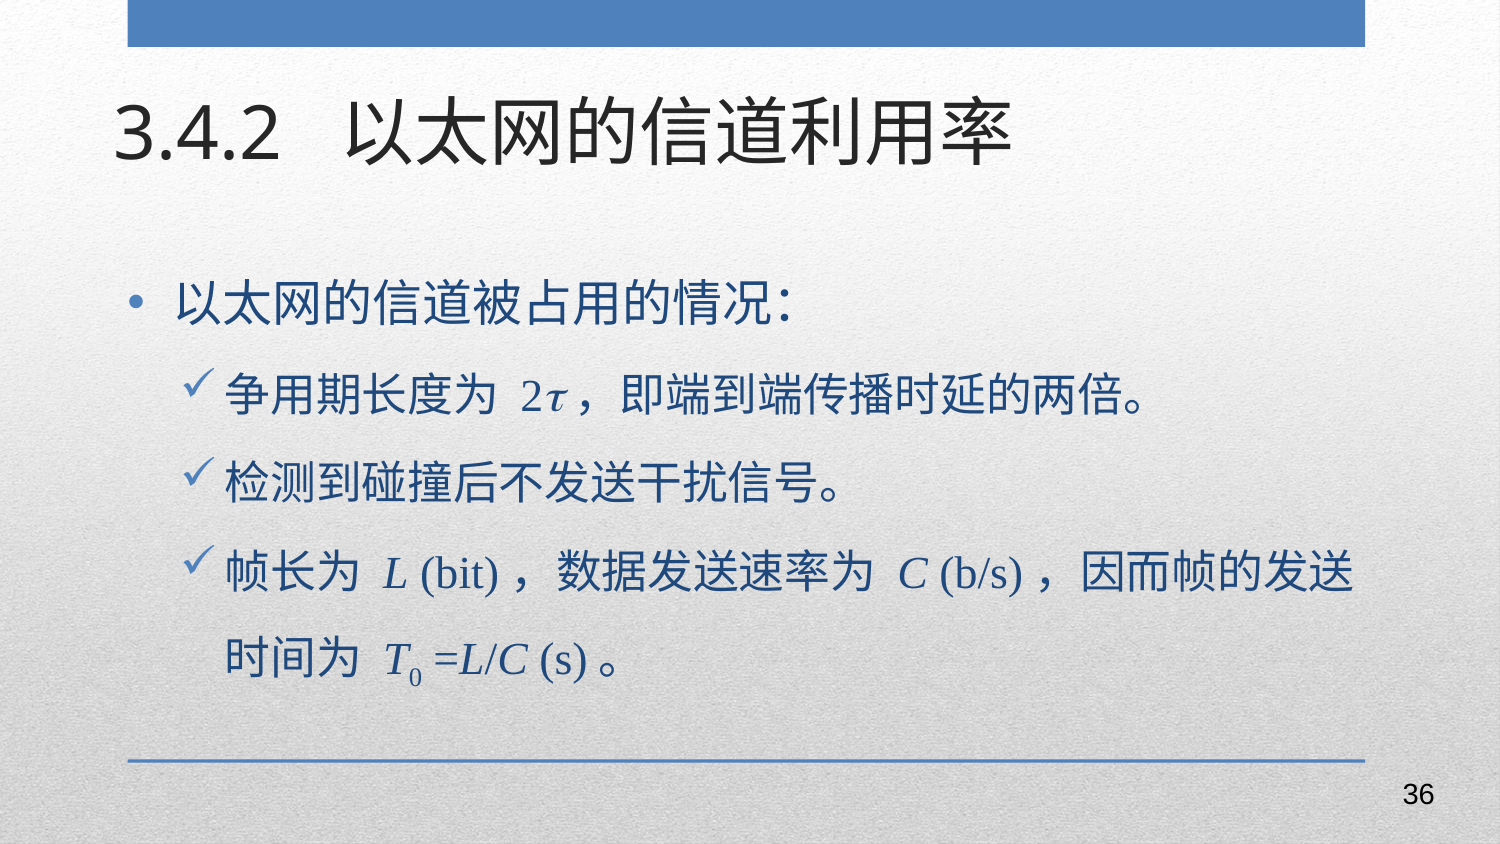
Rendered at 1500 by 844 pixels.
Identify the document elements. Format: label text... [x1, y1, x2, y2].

text_box 36 [1074, 768, 1450, 827]
picture [0, 0, 1500, 844]
list 以太网的信道被占用的情况： 争用期长度为 2，即端到端传播时延的两倍。 检测到碰撞后不发送干扰信号。 帧长为 L (bit)，数据发送速率为 C (b/s)，因而帧的发送时间为 T0 =L/C (s)。 [112, 200, 1371, 733]
title 3.4.2 以太网的信道利用率 [98, 41, 1353, 182]
